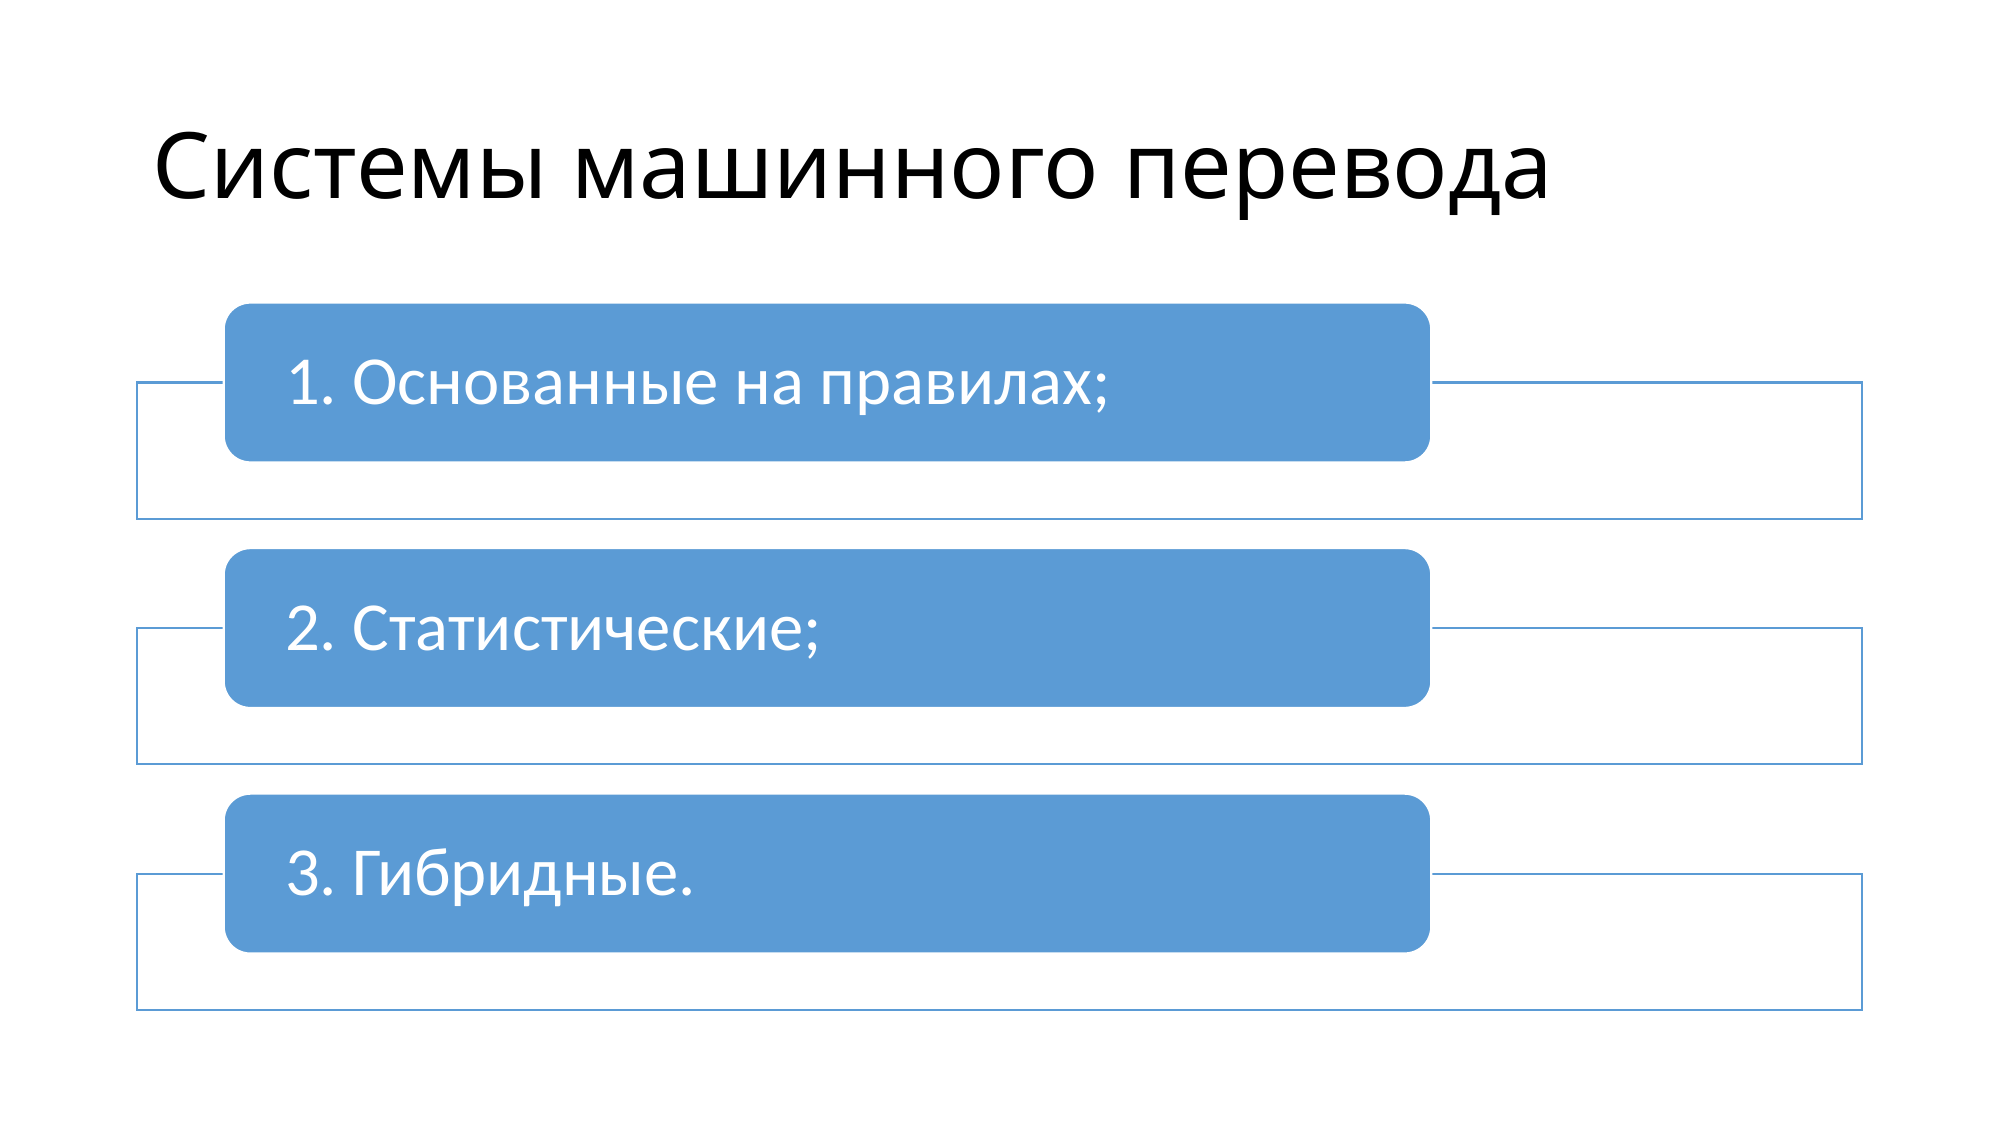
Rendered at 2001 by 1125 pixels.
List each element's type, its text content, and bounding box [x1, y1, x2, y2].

title Системы машинного перевода [137, 59, 1863, 278]
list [137, 299, 1863, 1014]
